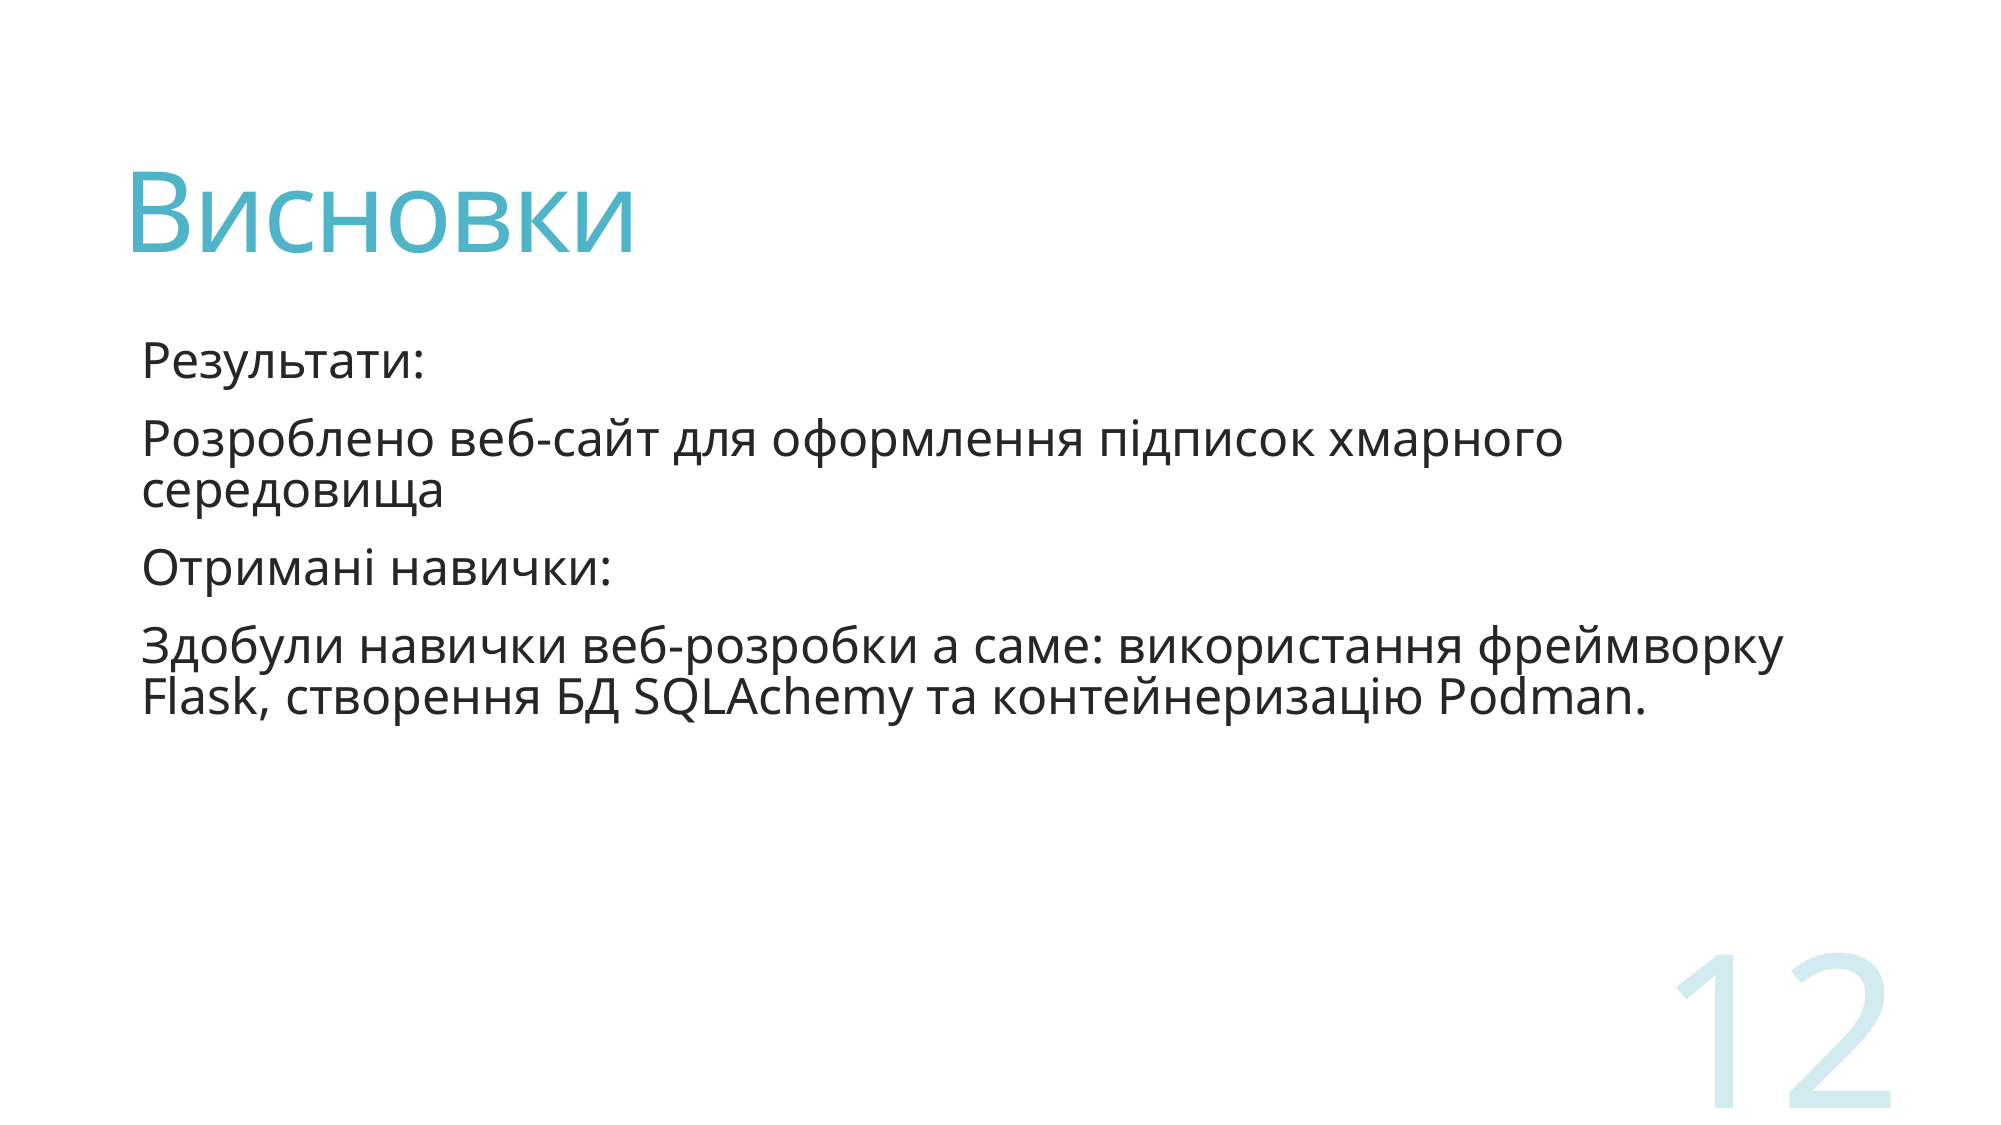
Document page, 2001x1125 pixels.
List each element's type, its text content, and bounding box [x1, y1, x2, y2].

slide_number 12 [1437, 963, 1918, 1125]
list Результати: Розроблено веб-сайт для оформлення підписок хмарного середовища Отримані навички: Здобули навички веб-розробки а саме: використання фреймворку Flask, створення БД SQLAchemy та контейнеризацію Podman. [111, 329, 1876, 948]
title Висновки [107, 81, 1875, 354]
